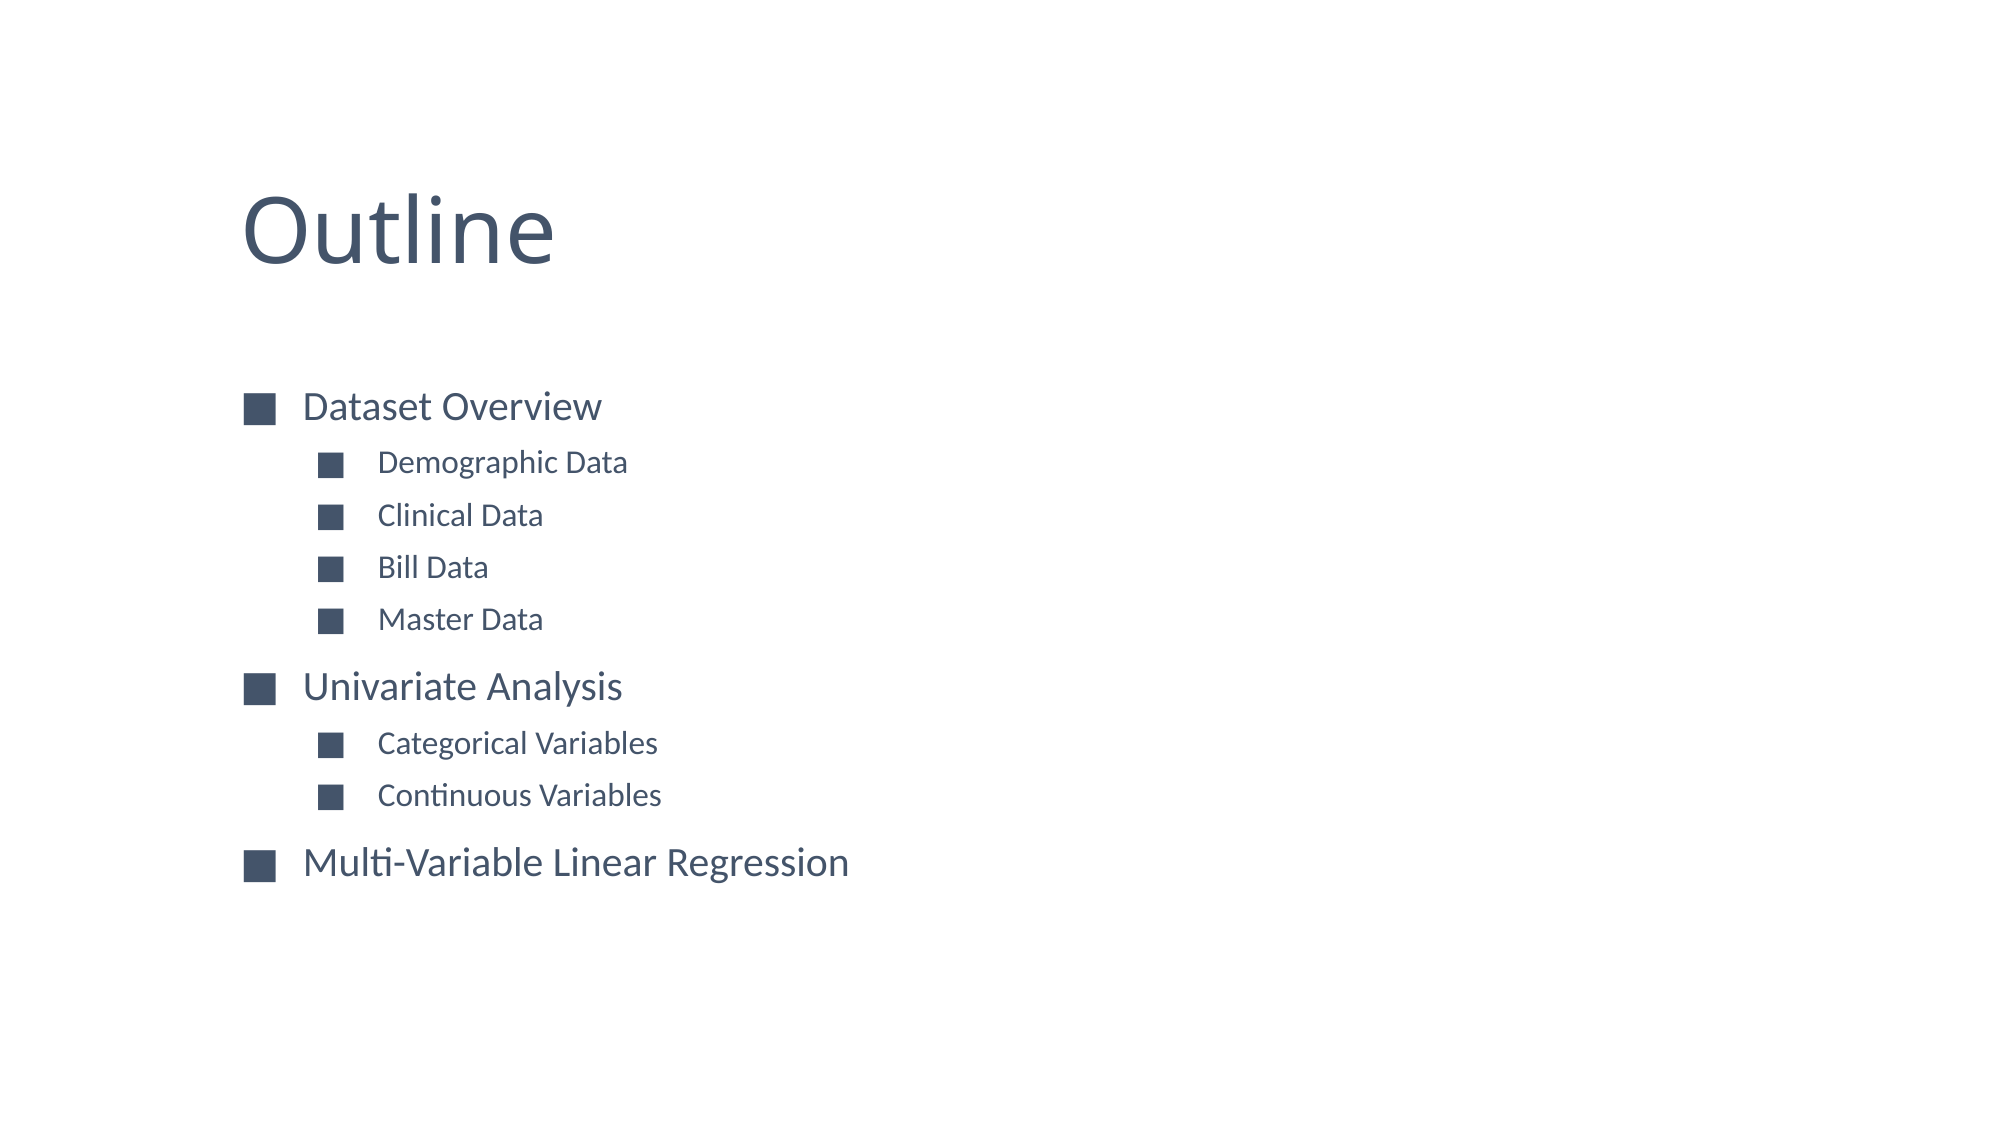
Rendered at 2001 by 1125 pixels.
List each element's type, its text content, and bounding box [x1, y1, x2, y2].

text_box Dataset Overview Demographic Data Clinical Data Bill Data Master Data Univariate Analysis Categorical Variables Continuous Variables Multi-Variable Linear Regression [224, 374, 1800, 963]
text_box Outline [224, 112, 1800, 357]
